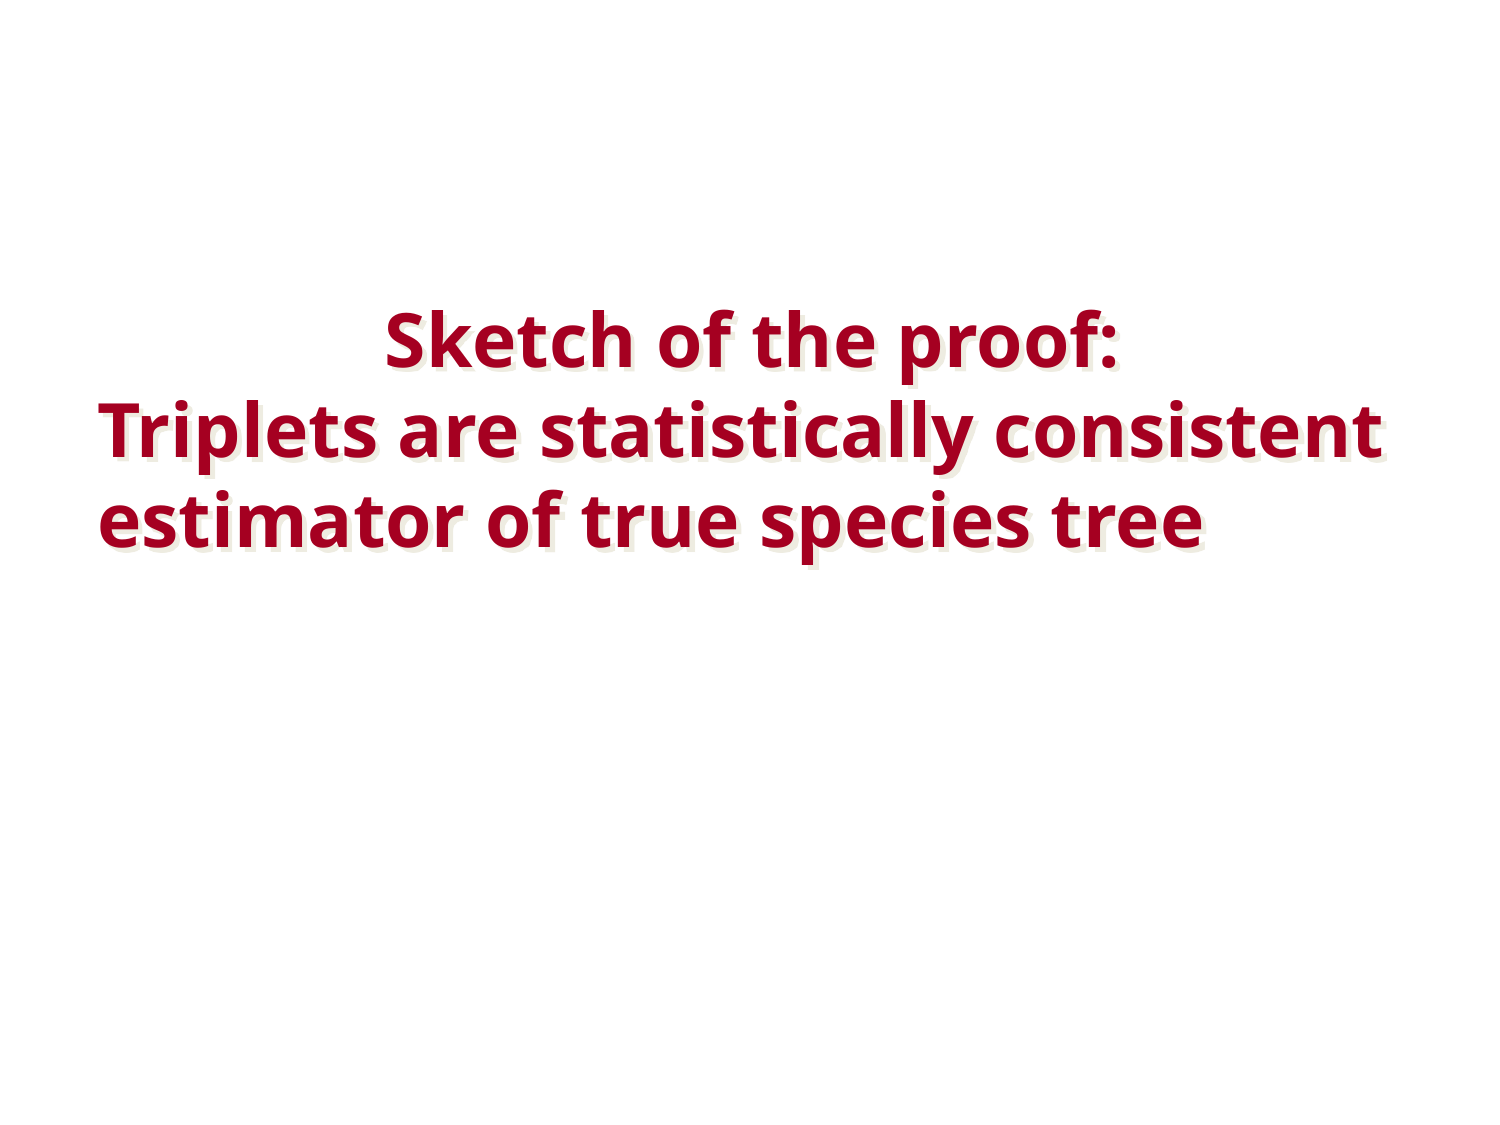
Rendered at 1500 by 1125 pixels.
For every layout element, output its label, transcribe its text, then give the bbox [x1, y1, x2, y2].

text_box Sketch of the proof: Triplets are statistically consistent estimator of true species tree [82, 284, 1424, 574]
